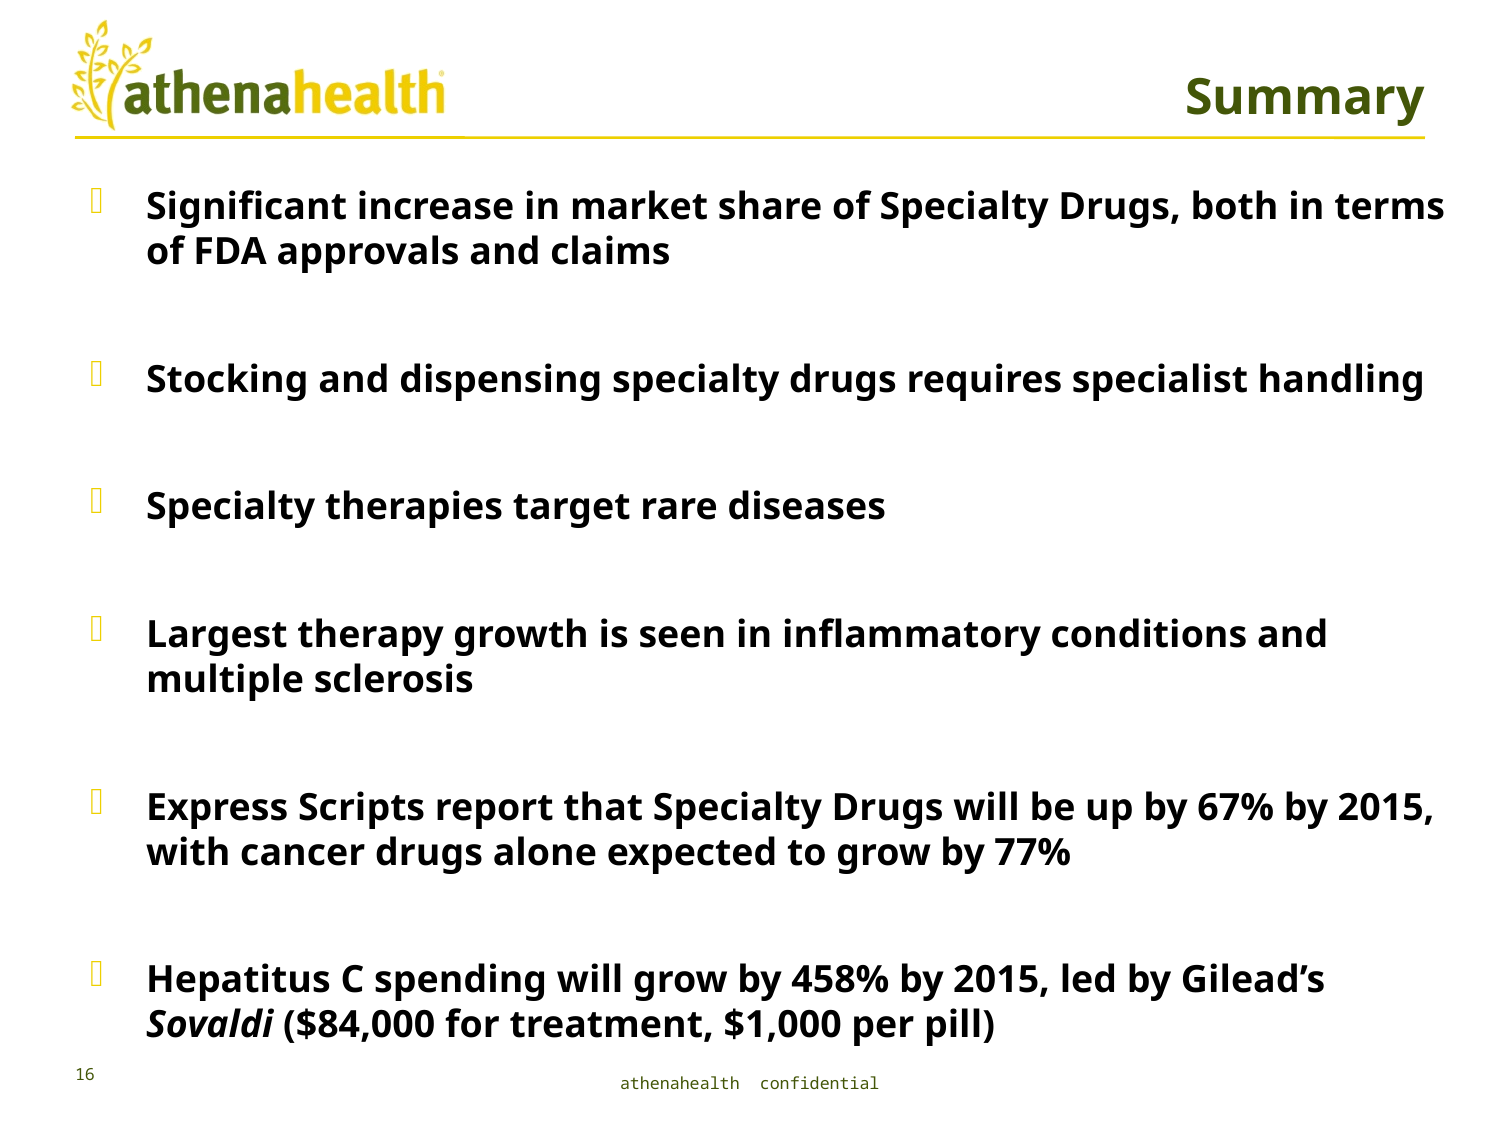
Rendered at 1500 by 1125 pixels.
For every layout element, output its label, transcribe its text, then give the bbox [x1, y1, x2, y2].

slide_number 16 [75, 1050, 238, 1100]
title Summary [462, 12, 1426, 126]
list Significant increase in market share of Specialty Drugs, both in terms of FDA approvals and claims Stocking and dispensing specialty drugs requires specialist handling Specialty therapies target rare diseases Largest therapy growth is seen in inflammatory conditions and multiple sclerosis Express Scripts report that Specialty Drugs will be up by 67% by 2015, with cancer drugs alone expected to grow by 77% Hepatitus C spending will grow by 458% by 2015, led by Gilead’s Sovaldi ($84,000 for treatment, $1,000 per pill) [74, 174, 1476, 1063]
picture [62, 12, 458, 138]
